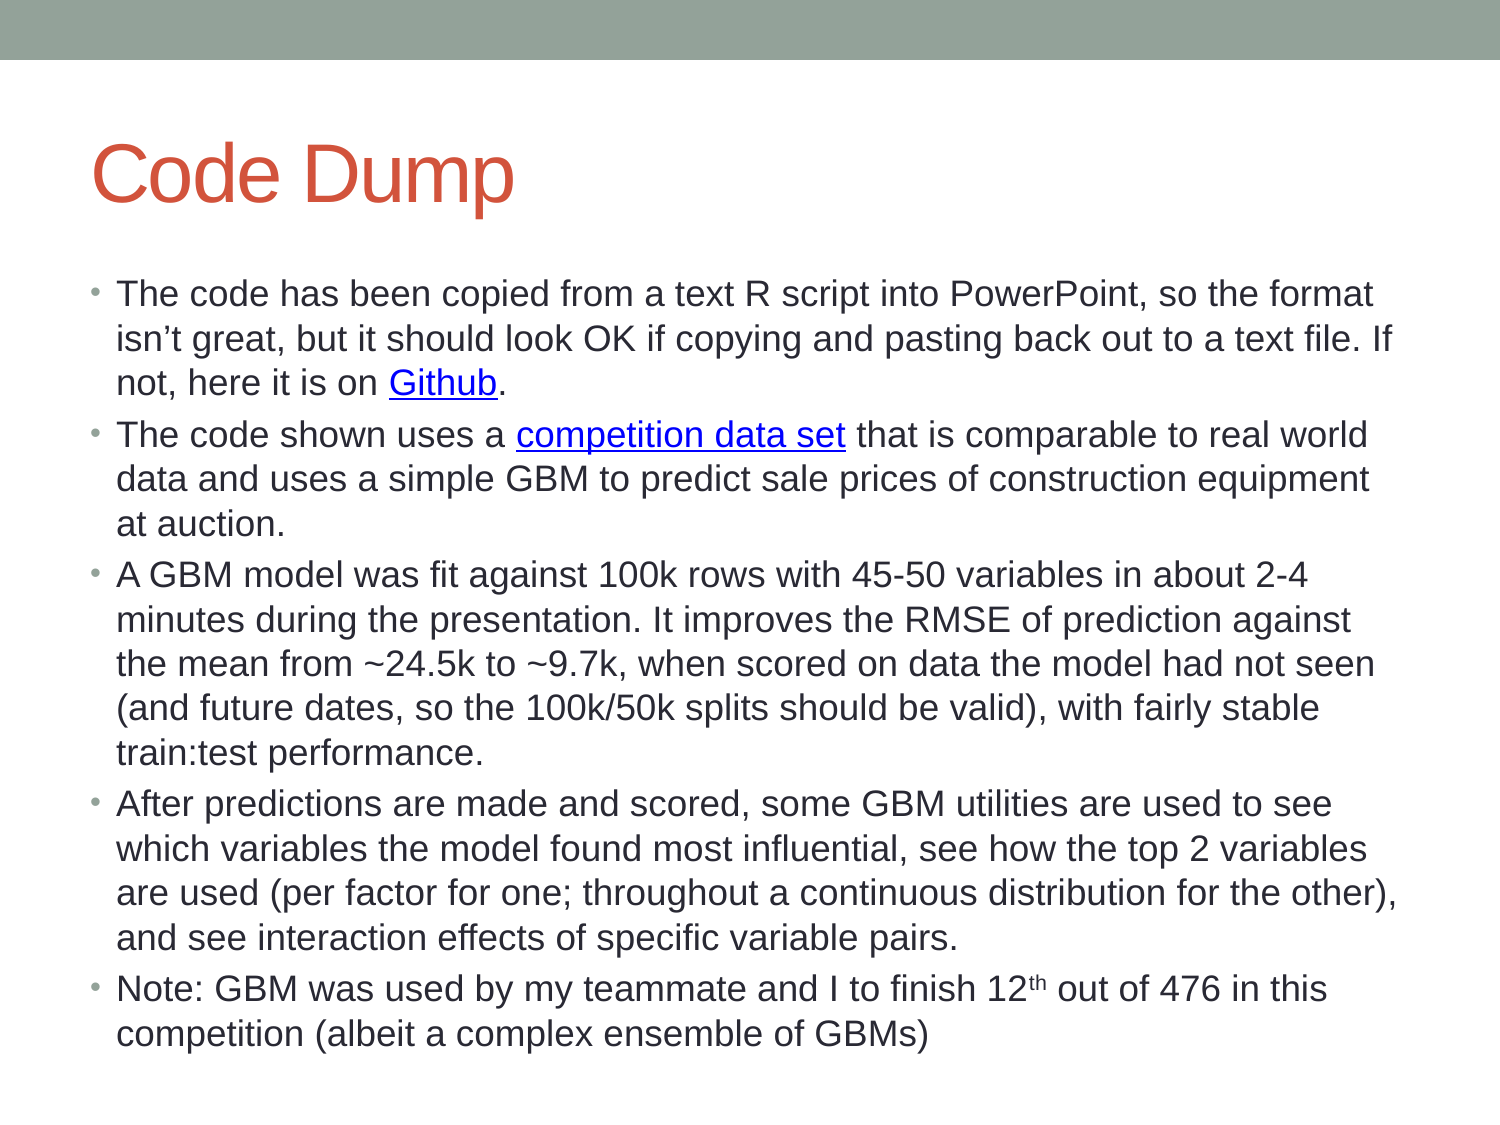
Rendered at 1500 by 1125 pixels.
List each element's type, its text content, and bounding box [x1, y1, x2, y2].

title Code Dump [75, 87, 1425, 250]
list The code has been copied from a text R script into PowerPoint, so the format isn’t great, but it should look OK if copying and pasting back out to a text file. If not, here it is on Github. The code shown uses a competition data set that is comparable to real world data and uses a simple GBM to predict sale prices of construction equipment at auction. A GBM model was fit against 100k rows with 45-50 variables in about 2-4 minutes during the presentation. It improves the RMSE of prediction against the mean from ~24.5k to ~9.7k, when scored on data the model had not seen (and future dates, so the 100k/50k splits should be valid), with fairly stable train:test performance. After predictions are made and scored, some GBM utilities are used to see which variables the model found most influential, see how the top 2 variables are used (per factor for one; throughout a continuous distribution for the other), and see interaction effects of specific variable pairs. Note: GBM was used by my teammate and I to finish 12th out of 476 in this competition (albeit a complex ensemble of GBMs) [75, 262, 1425, 1063]
